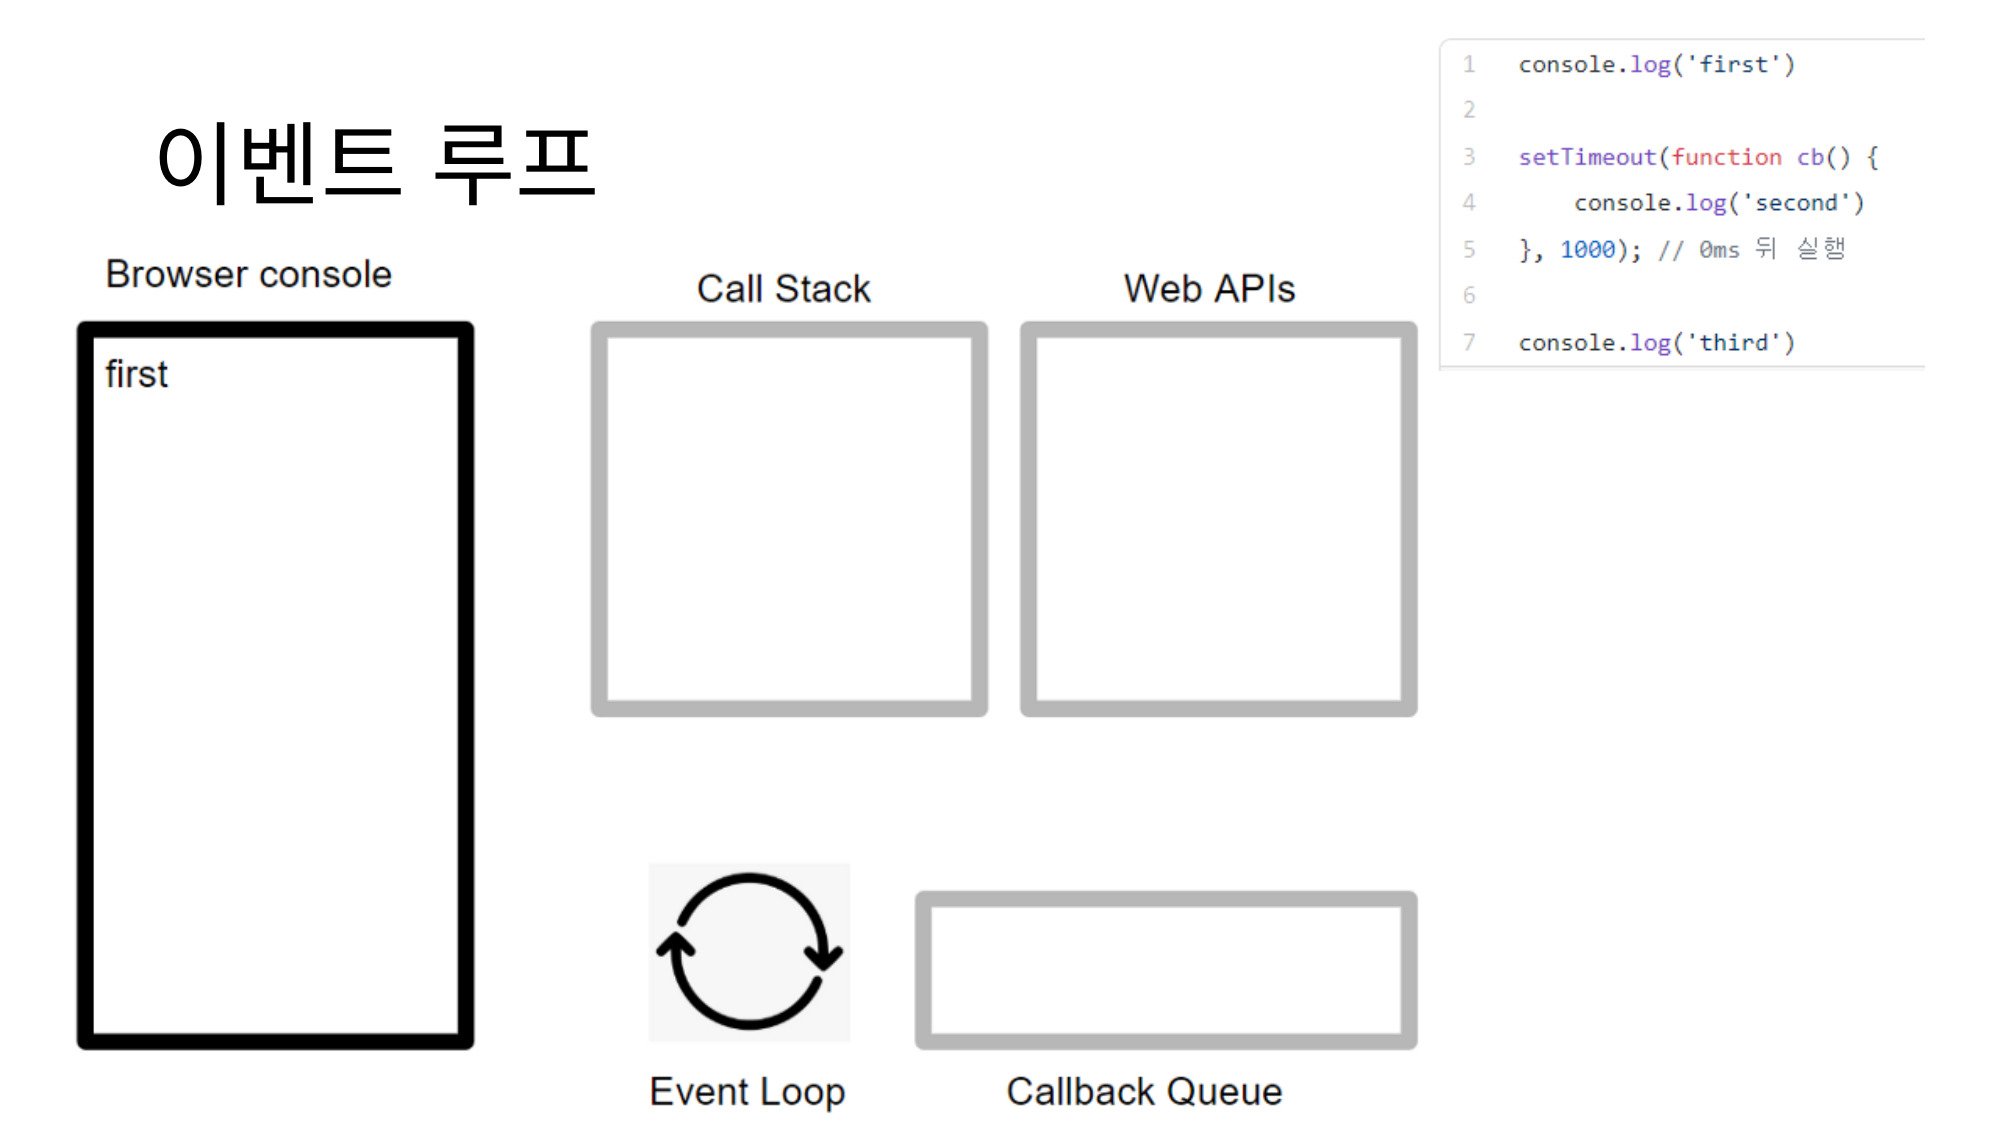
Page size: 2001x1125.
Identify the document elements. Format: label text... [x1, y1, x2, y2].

title 이벤트 루프 [137, 59, 1436, 242]
picture [69, 37, 1925, 1125]
